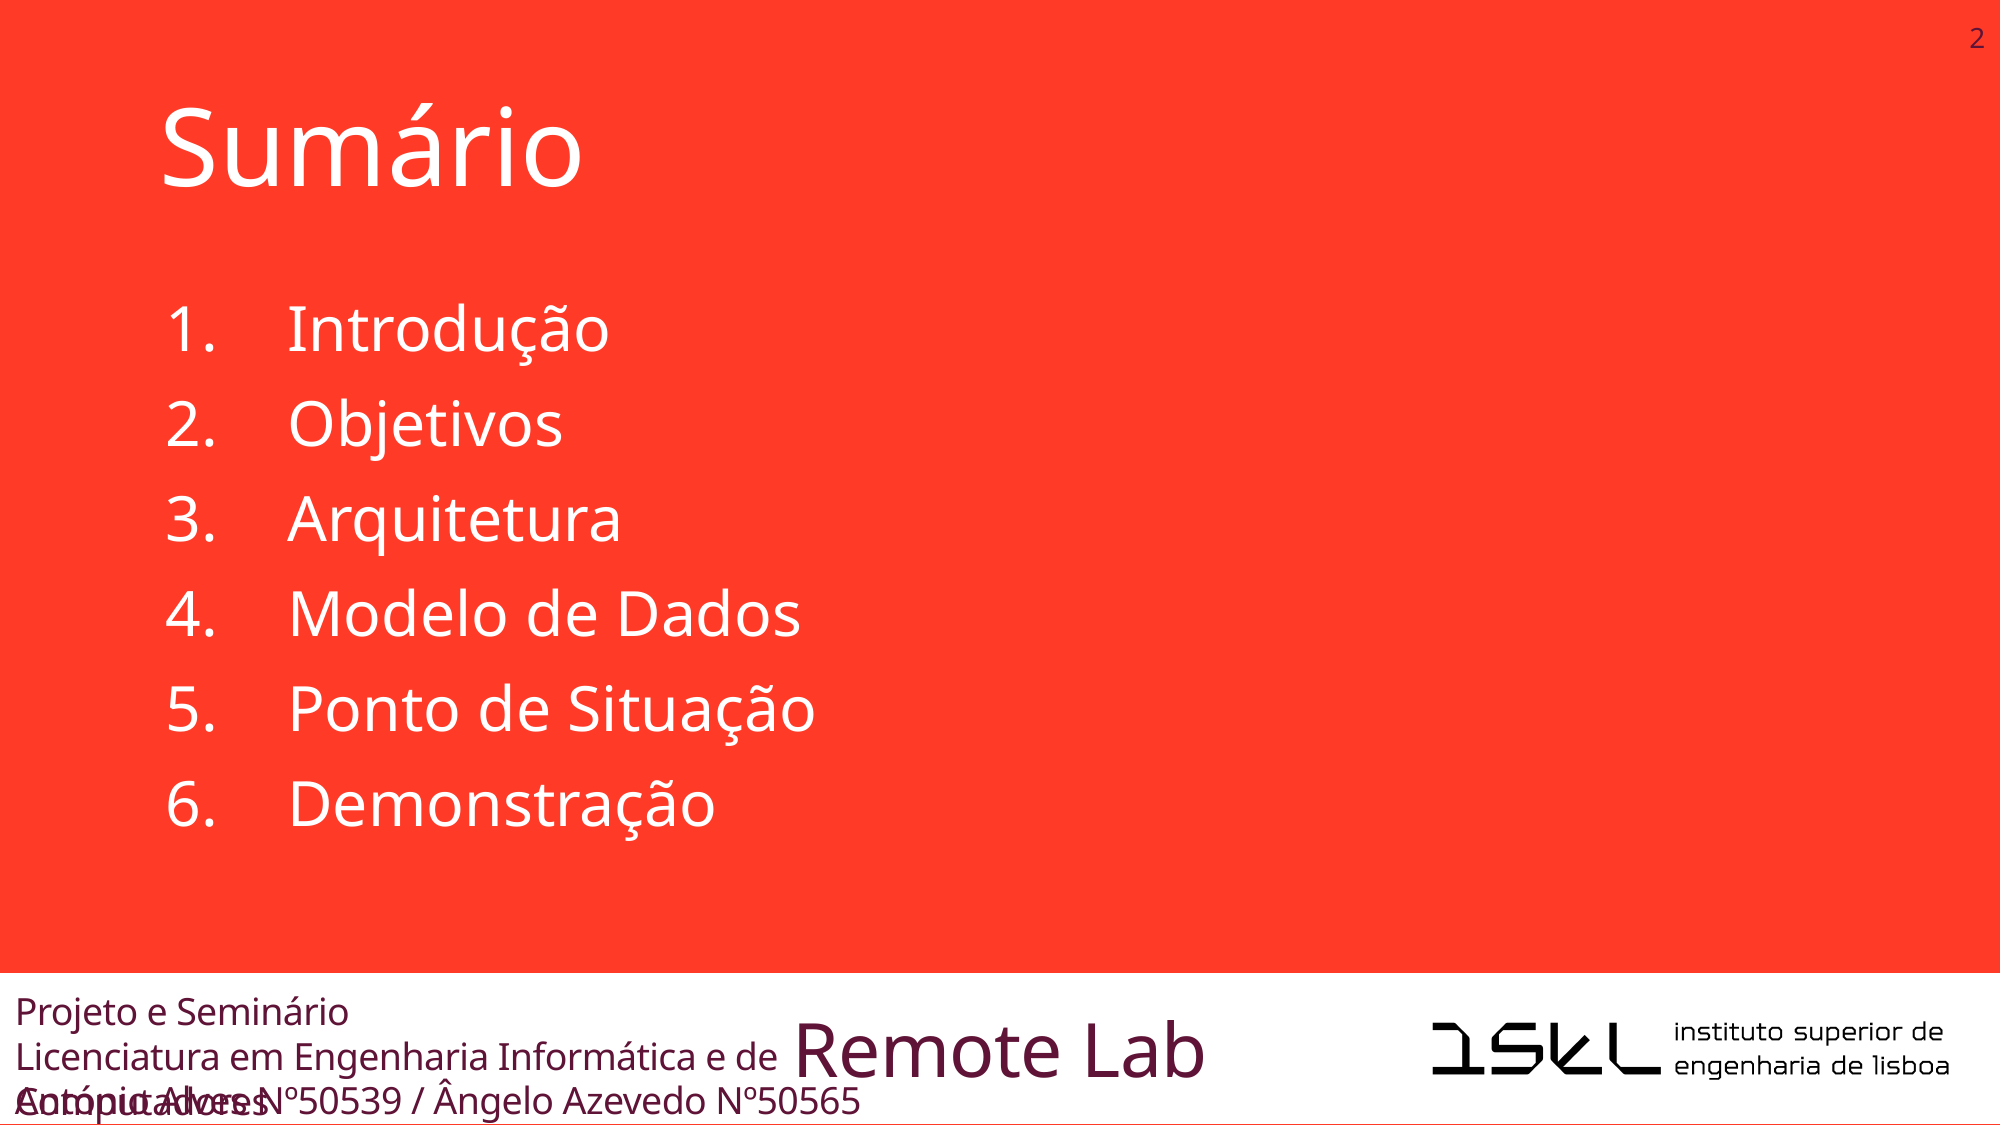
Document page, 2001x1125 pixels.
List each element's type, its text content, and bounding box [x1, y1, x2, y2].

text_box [0, 970, 2000, 1125]
text_box Introdução Objetivos Arquitetura Modelo de Dados Ponto de Situação Demonstração [150, 281, 1926, 970]
text_box Sumário [159, 77, 1350, 209]
